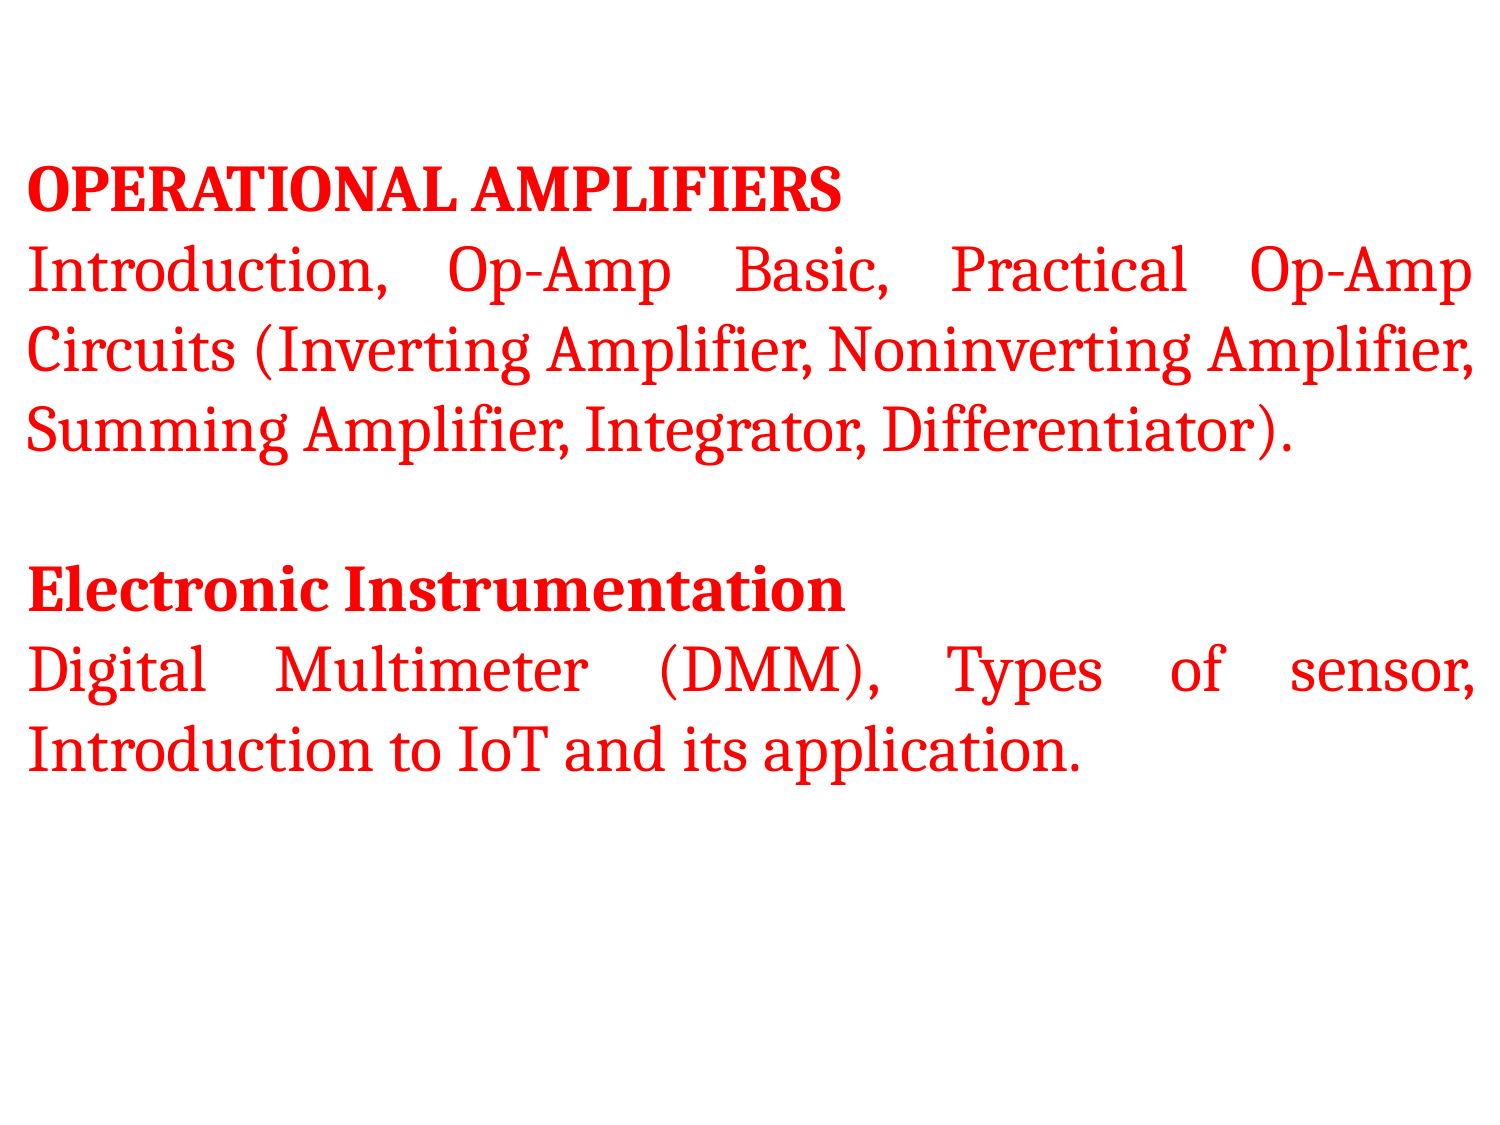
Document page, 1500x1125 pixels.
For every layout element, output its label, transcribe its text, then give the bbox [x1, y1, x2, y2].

text_box OPERATIONAL AMPLIFIERS Introduction, Op-Amp Basic, Practical Op-Amp Circuits (Inverting Amplifier, Noninverting Amplifier, Summing Amplifier, Integrator, Differentiator). Electronic Instrumentation Digital Multimeter (DMM), Types of sensor, Introduction to IoT and its application. [12, 137, 1500, 792]
